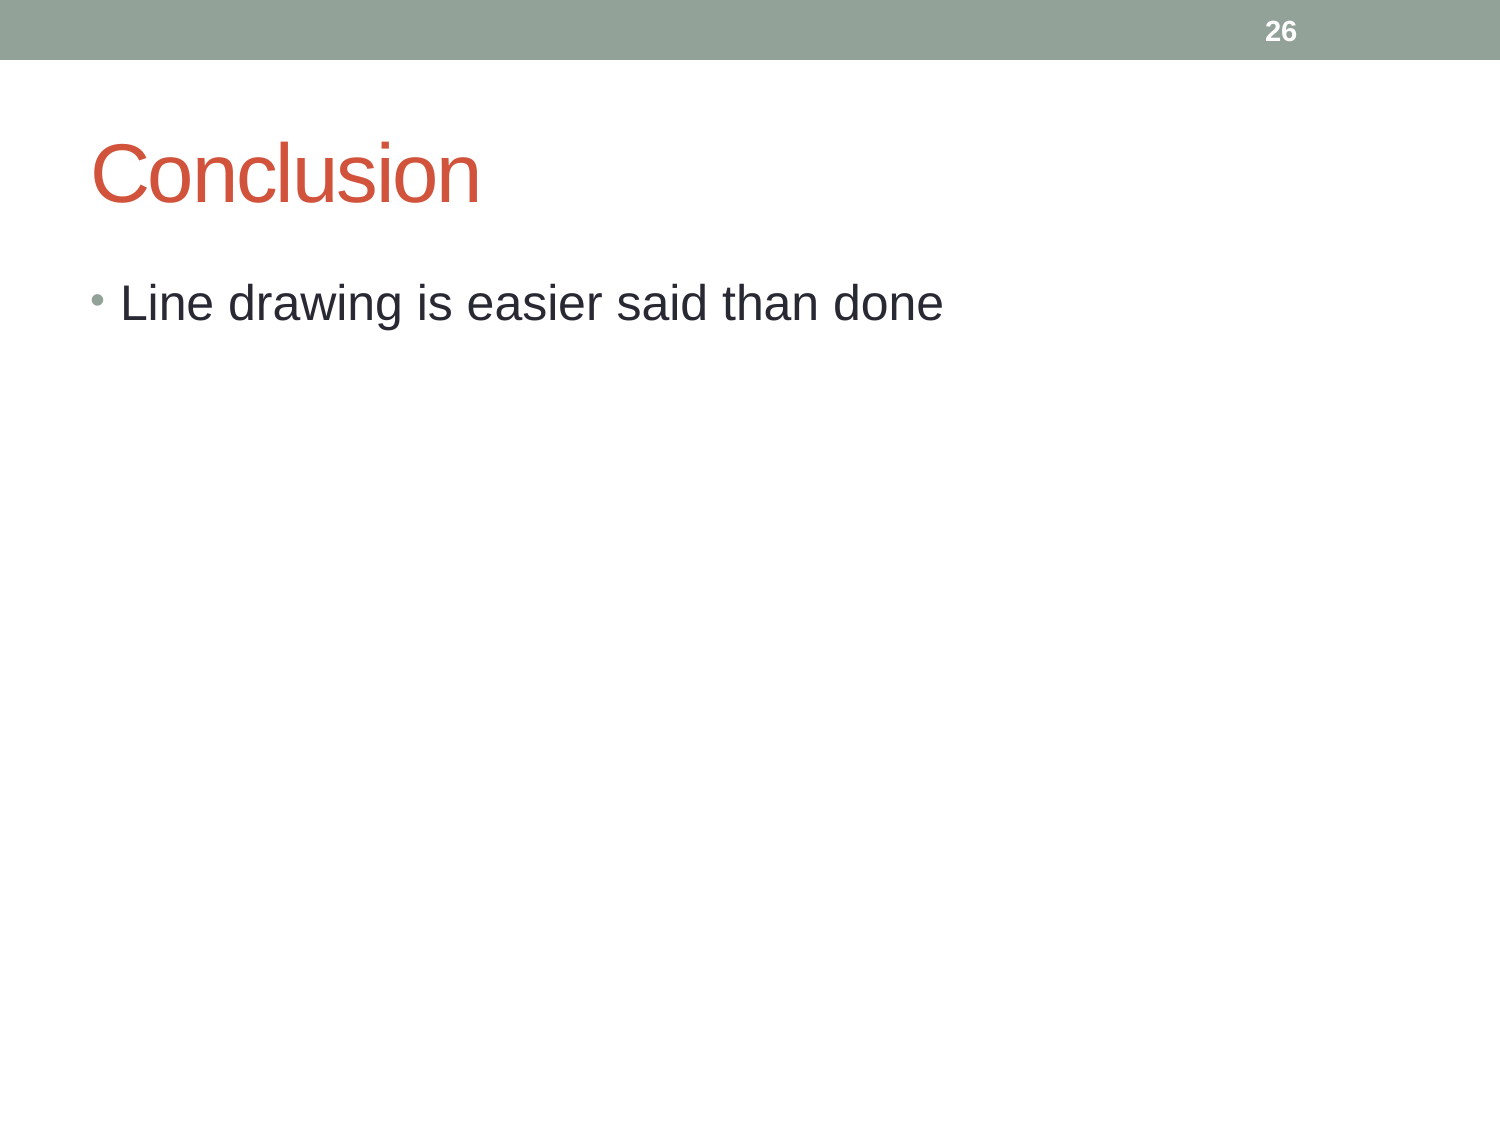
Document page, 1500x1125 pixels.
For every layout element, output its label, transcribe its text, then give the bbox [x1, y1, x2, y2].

slide_number 26 [1250, 3, 1425, 57]
list Line drawing is easier said than done [75, 262, 1425, 1063]
title Conclusion [75, 87, 1425, 250]
